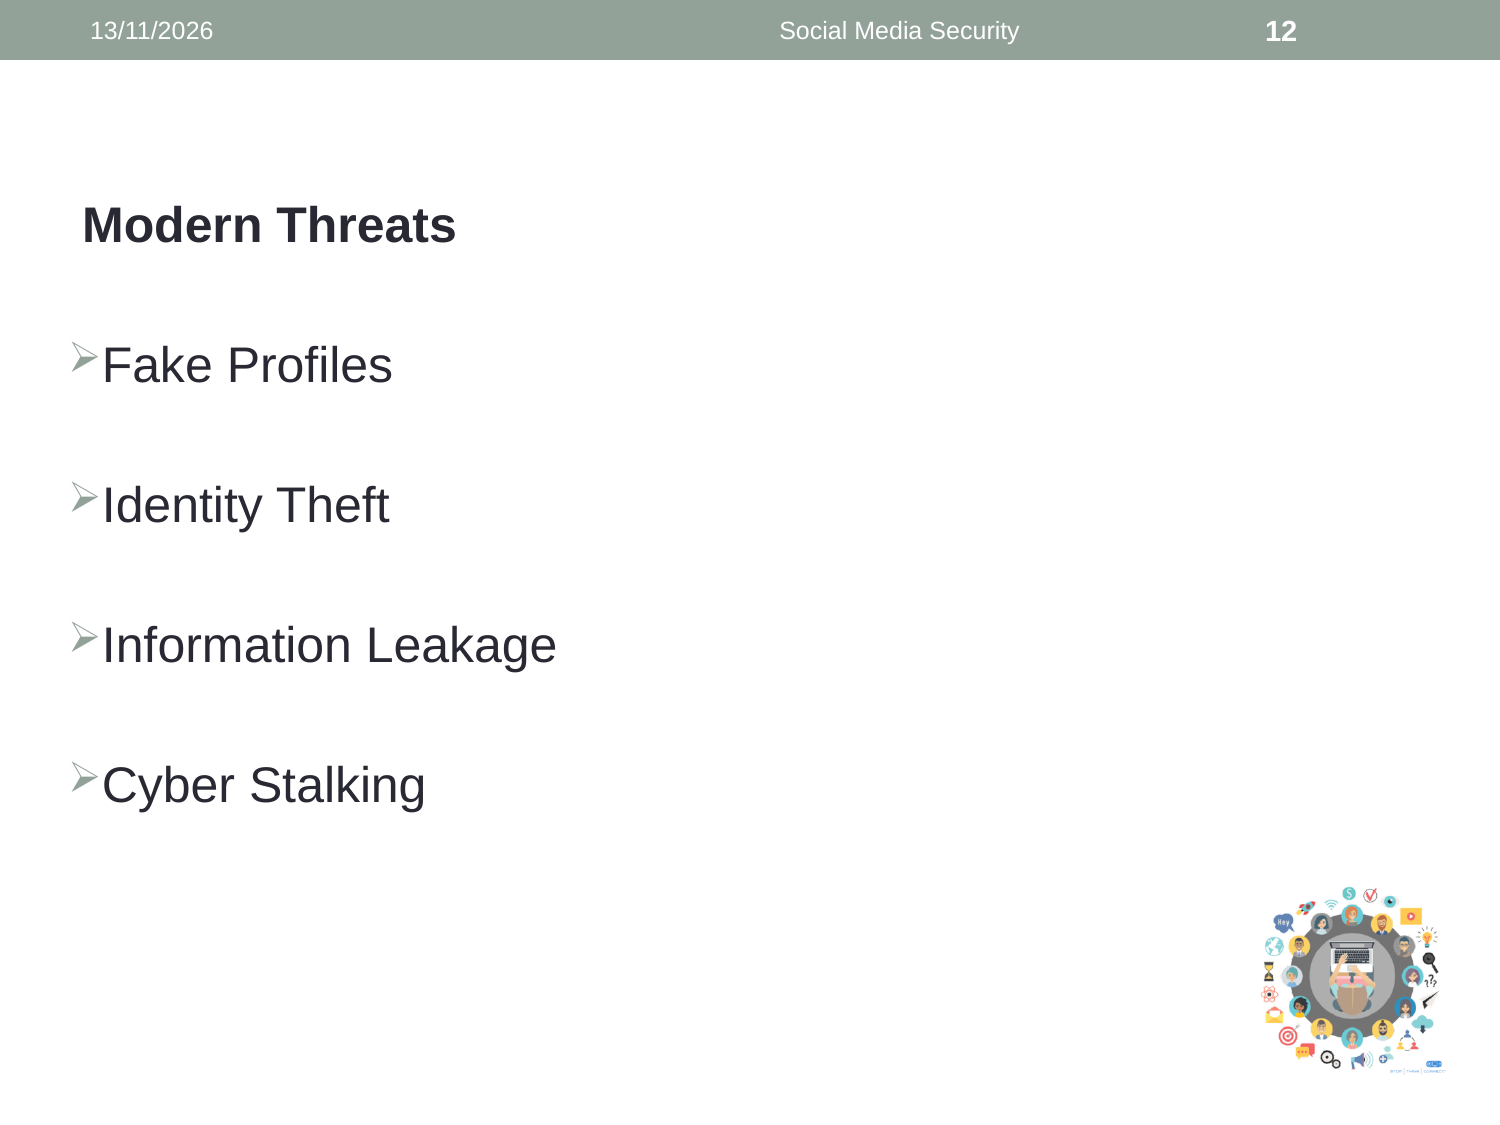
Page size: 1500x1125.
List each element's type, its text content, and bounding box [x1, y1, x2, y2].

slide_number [75, 3, 550, 57]
list Modern Threats Fake Profiles Identity Theft Information Leakage Cyber Stalking [53, 184, 1404, 985]
picture [1245, 881, 1459, 1077]
footer Social Media Security [562, 3, 1238, 57]
slide_number 12 [1250, 3, 1425, 57]
